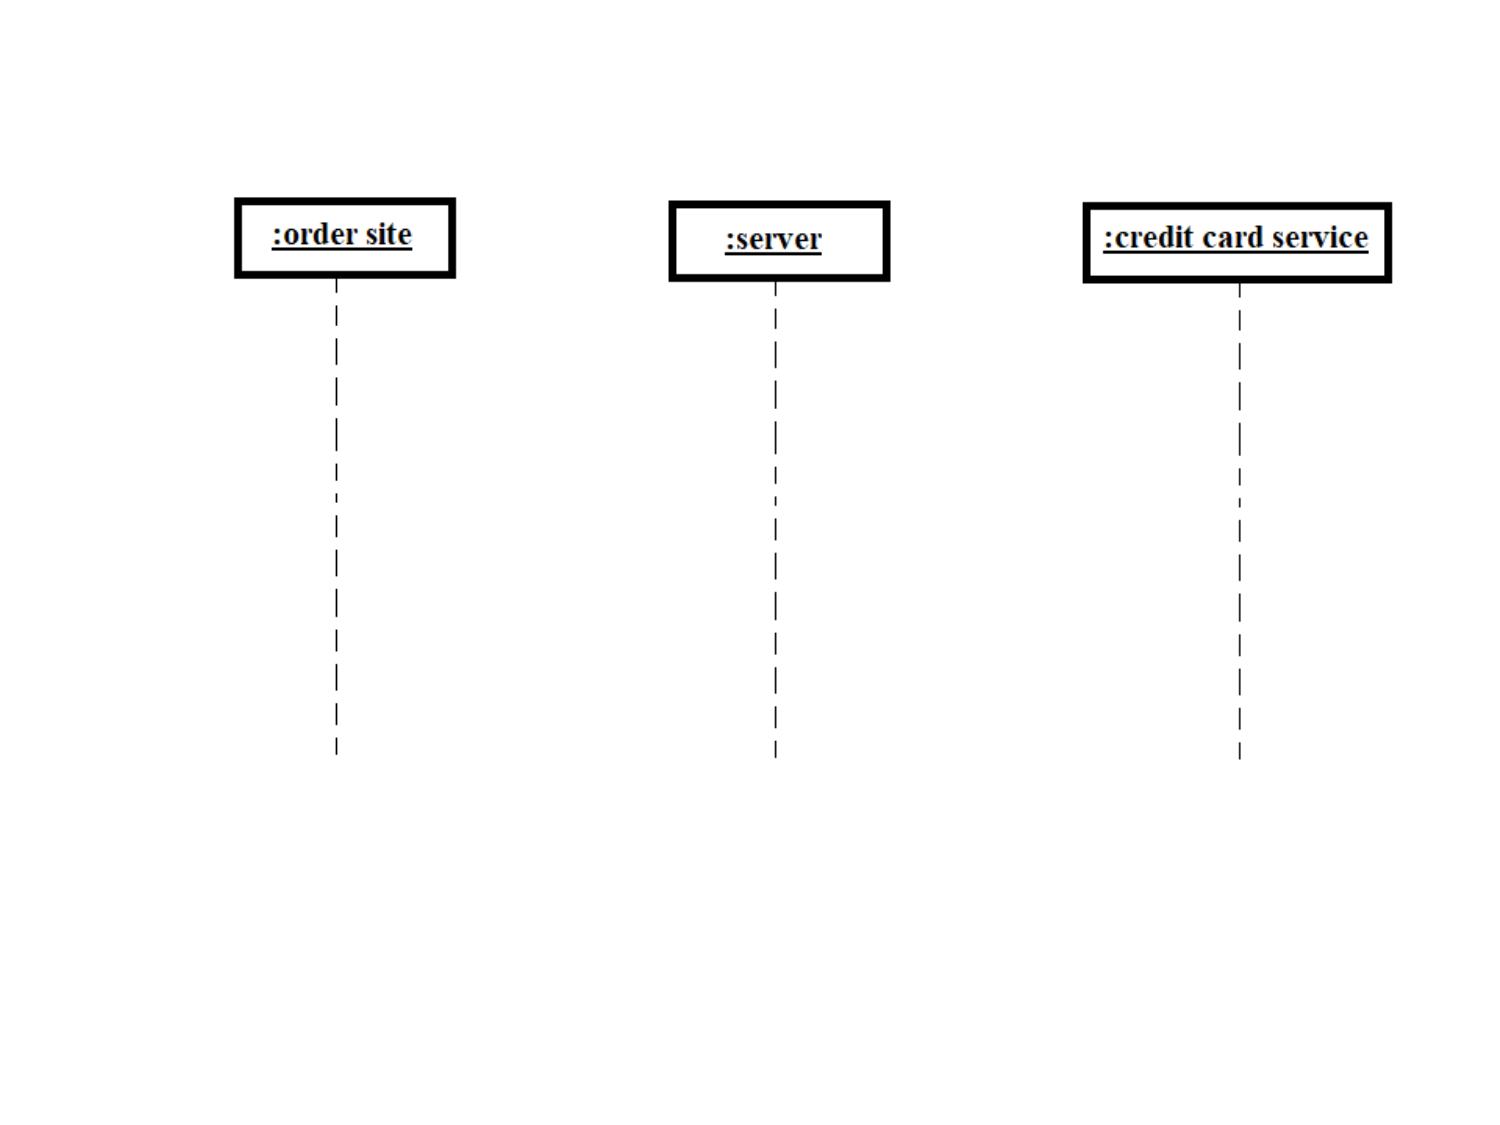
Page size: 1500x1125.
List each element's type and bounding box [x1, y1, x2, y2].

picture [0, 182, 1500, 943]
